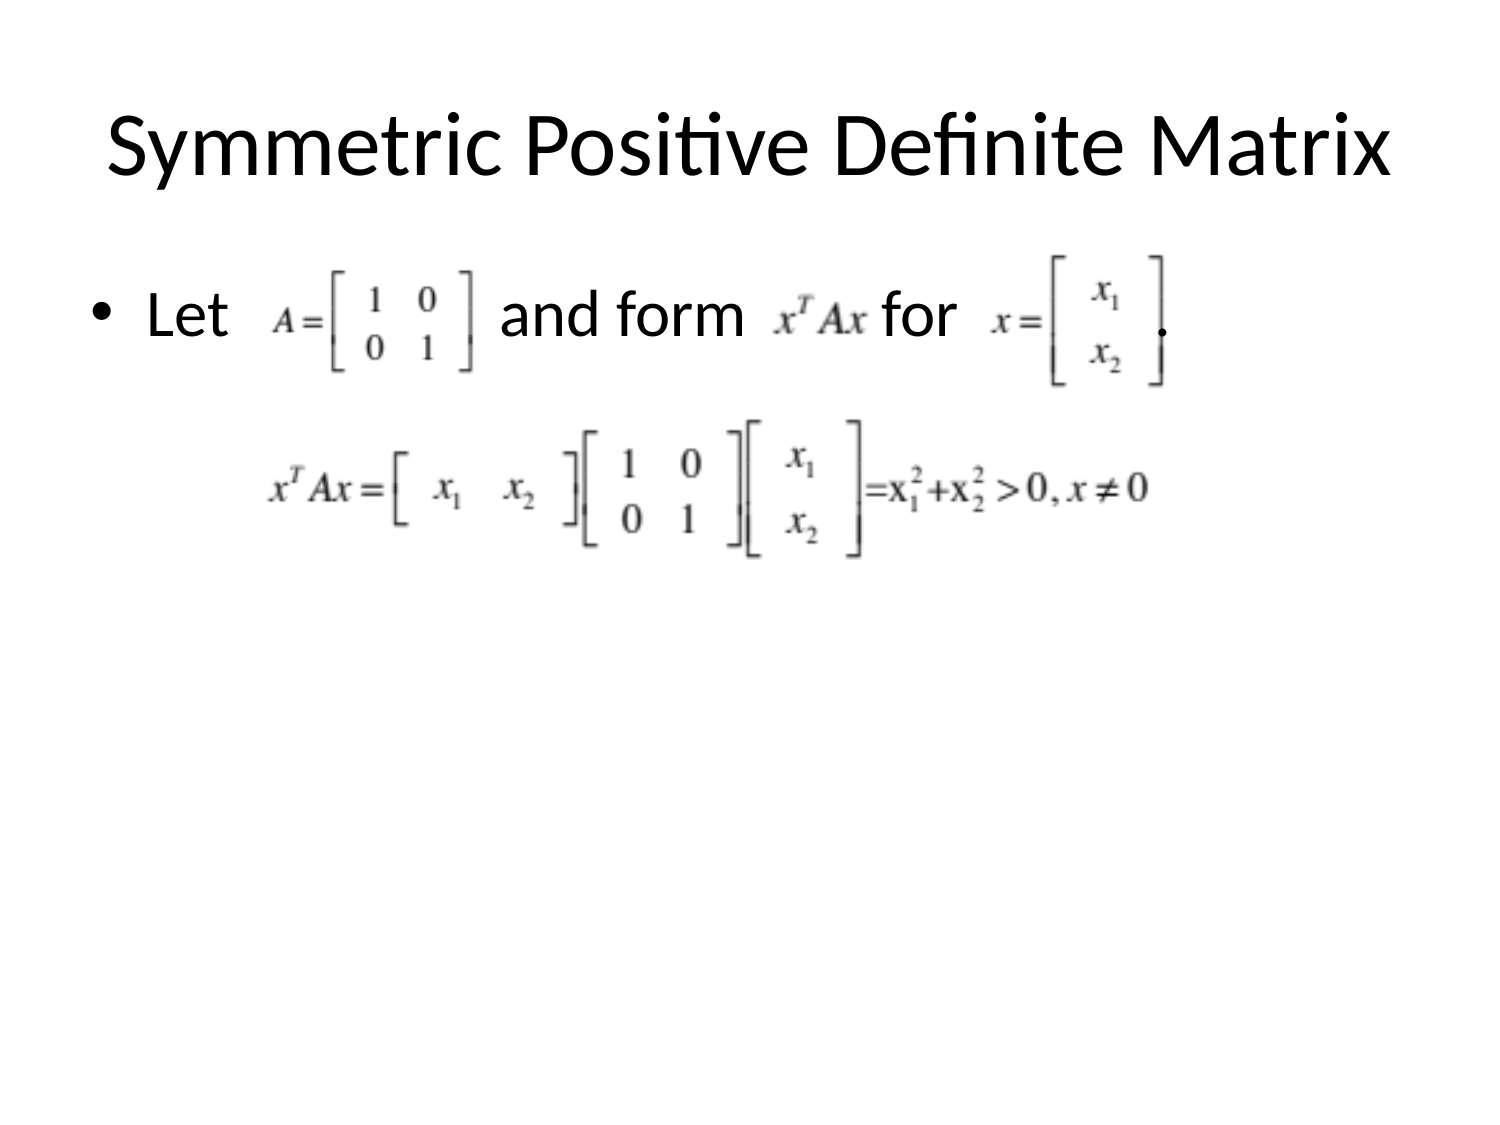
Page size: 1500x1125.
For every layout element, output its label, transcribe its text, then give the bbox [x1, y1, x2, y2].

title Symmetric Positive Definite Matrix [75, 45, 1425, 233]
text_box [266, 262, 476, 377]
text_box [262, 410, 1152, 563]
list Let and form for . [75, 262, 1425, 1005]
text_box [985, 246, 1166, 391]
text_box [768, 286, 872, 341]
